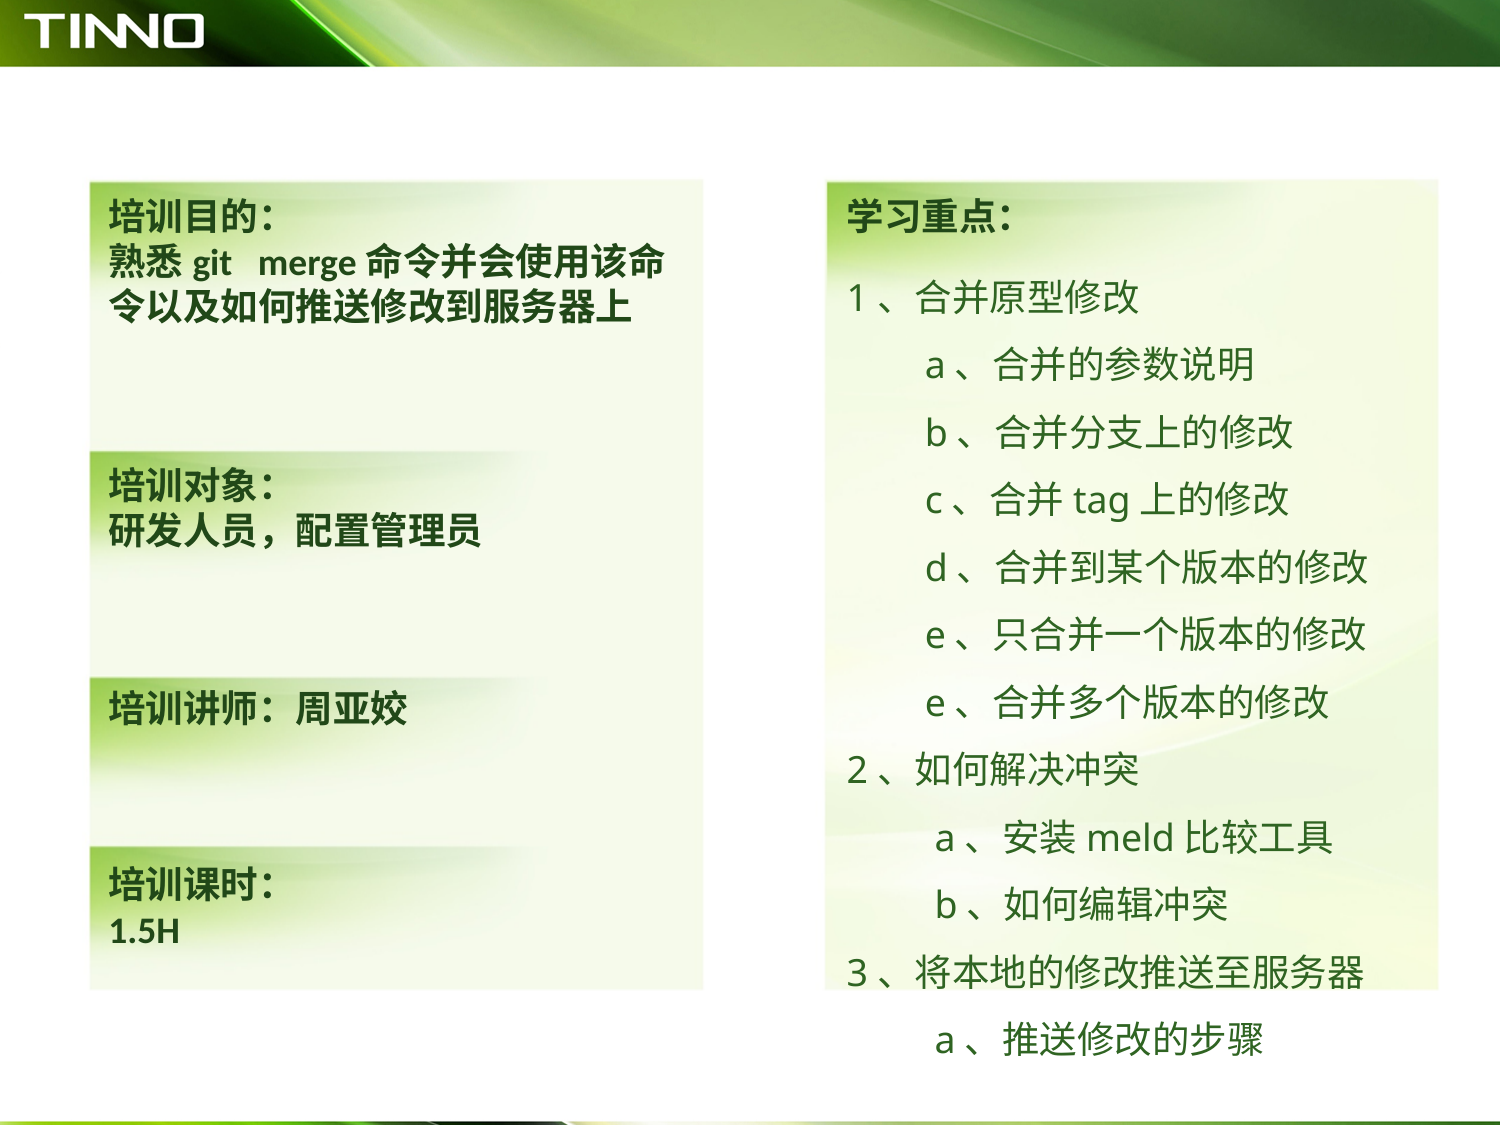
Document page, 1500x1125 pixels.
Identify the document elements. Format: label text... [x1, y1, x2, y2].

text_box 学习重点： [831, 185, 1430, 246]
text_box 培训目的： 熟悉git merge命令并会使用该命令以及如何推送修改到服务器上 [93, 185, 692, 426]
text_box 培训课时： 1.5H [93, 853, 692, 959]
text_box 培训对象： 研发人员，配置管理员 [93, 454, 692, 650]
text_box 培训讲师：周亚姣 [93, 677, 692, 738]
picture [0, 0, 1500, 1125]
text_box 1、合并原型修改 a、合并的参数说明 b、合并分支上的修改 c、合并tag上的修改 d、合并到某个版本的修改 e、只合并一个版本的修改 e、合并多个版本的修改 2、如何解决冲突 a、安装meld比较工具 b、如何编辑冲突 3、将本地的修改推送至服务器 a、推送修改的步骤 [831, 246, 1407, 1125]
